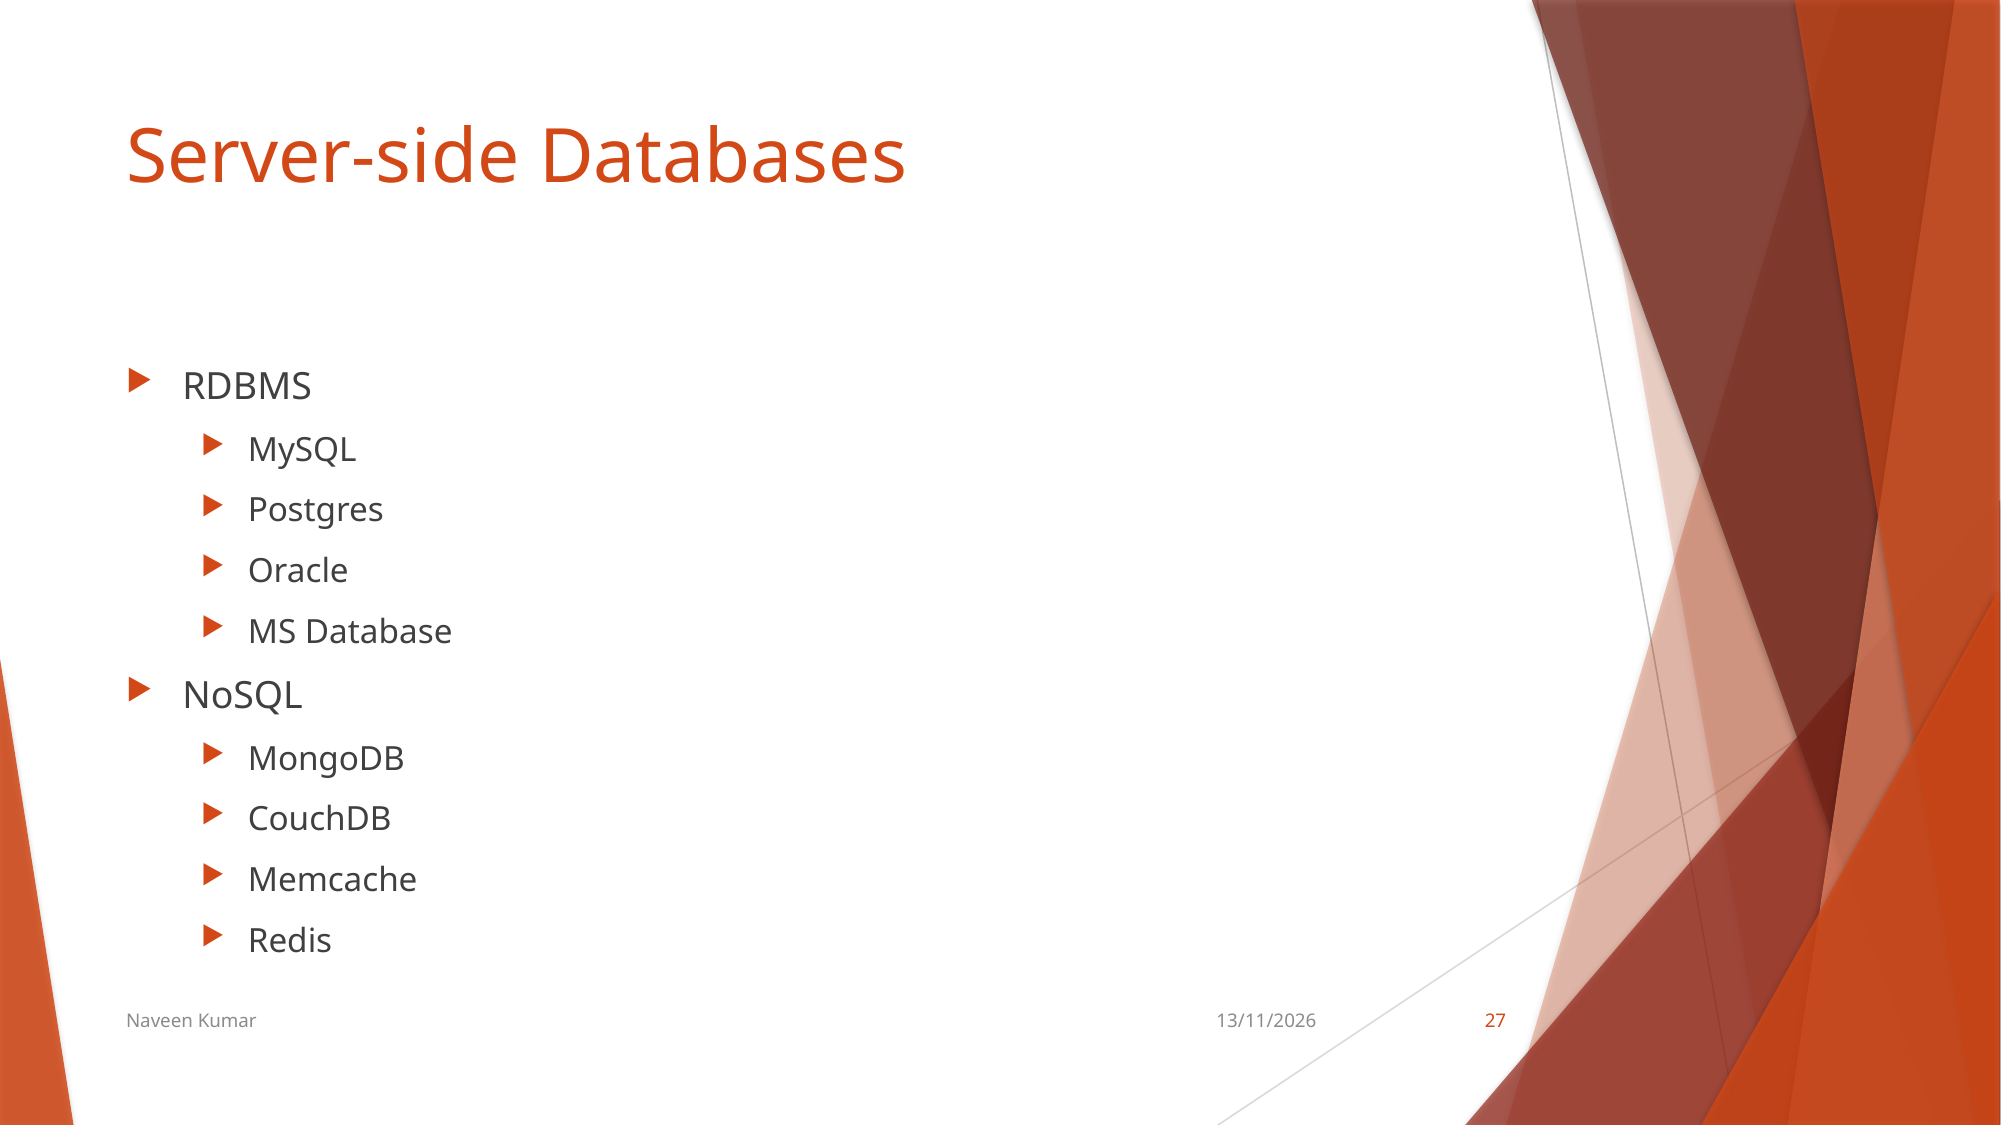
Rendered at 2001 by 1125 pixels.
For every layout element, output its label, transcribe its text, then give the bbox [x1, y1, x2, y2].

title Server-side Databases [111, 99, 1522, 317]
footer Naveen Kumar [111, 991, 1145, 1051]
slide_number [1181, 991, 1332, 1051]
list RDBMS MySQL Postgres Oracle MS Database NoSQL MongoDB CouchDB Memcache Redis [111, 354, 1522, 992]
slide_number 27 [1409, 991, 1522, 1051]
